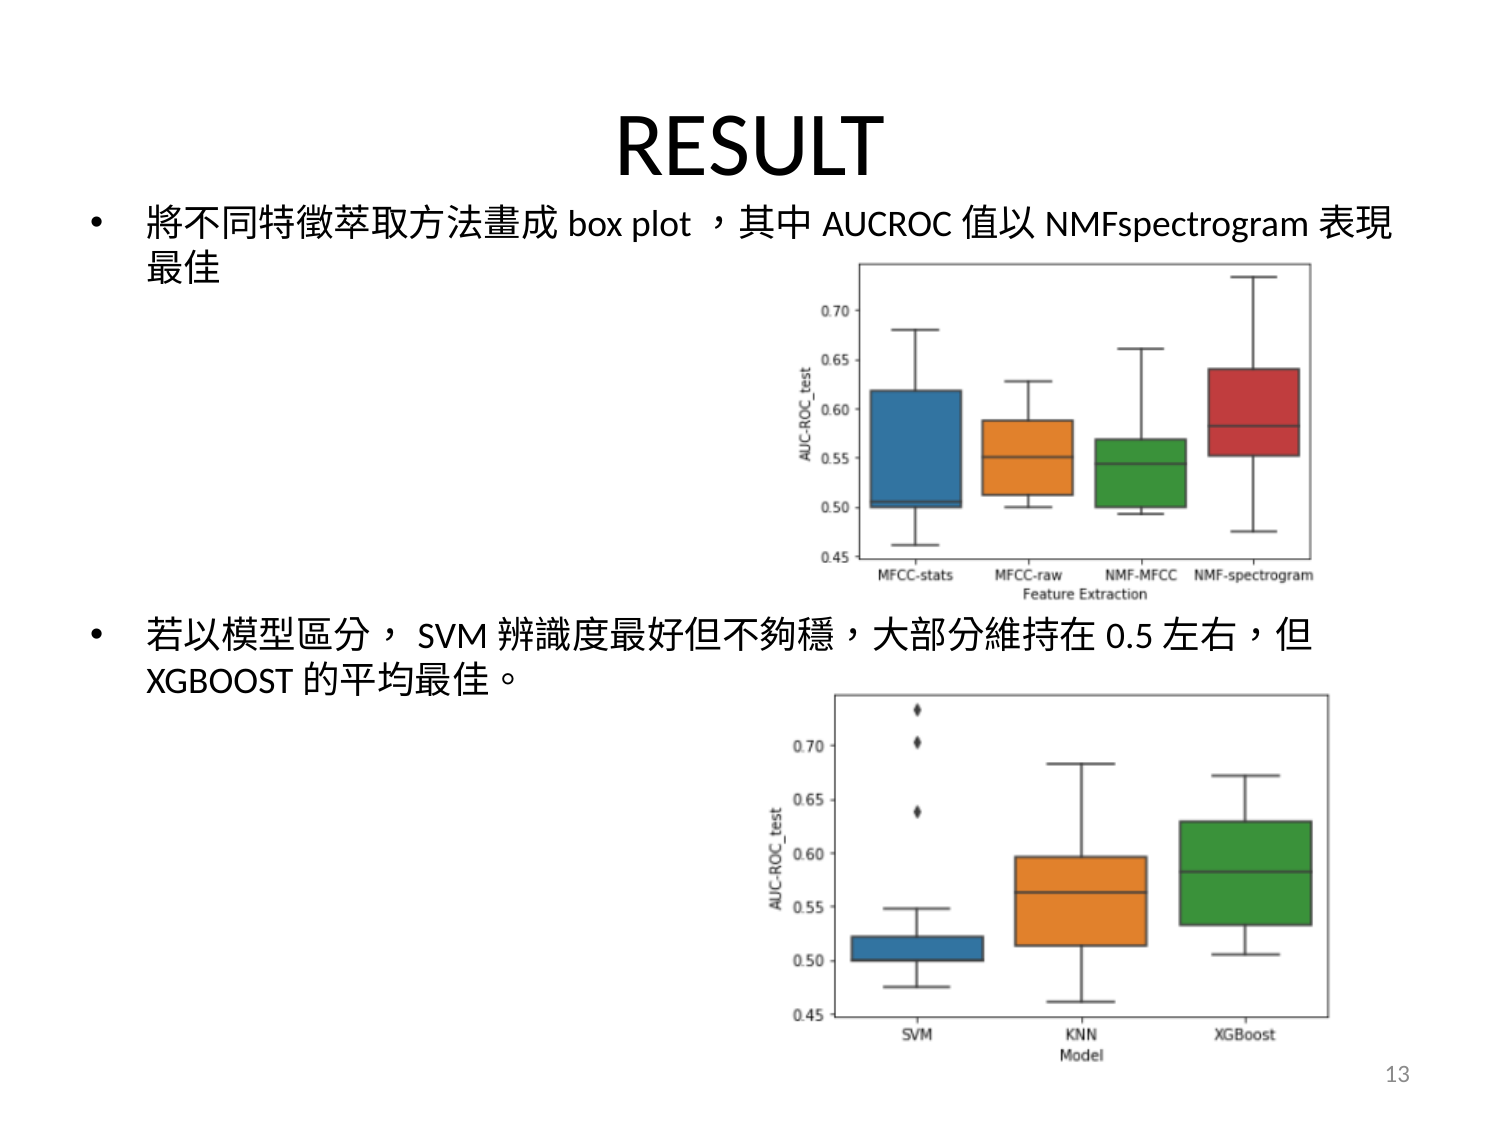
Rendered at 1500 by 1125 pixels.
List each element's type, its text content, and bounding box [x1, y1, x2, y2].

picture [785, 247, 1322, 616]
picture [749, 678, 1349, 1073]
list 將不同特徵萃取方法畫成box plot，其中AUCROC值以NMFspectrogram表現最佳 若以模型區分，SVM辨識度最好但不夠穩，大部分維持在0.5左右，但XGBOOST的平均最佳。 [75, 191, 1425, 934]
title RESULT [75, 45, 1425, 191]
slide_number 13 [1074, 1042, 1425, 1103]
